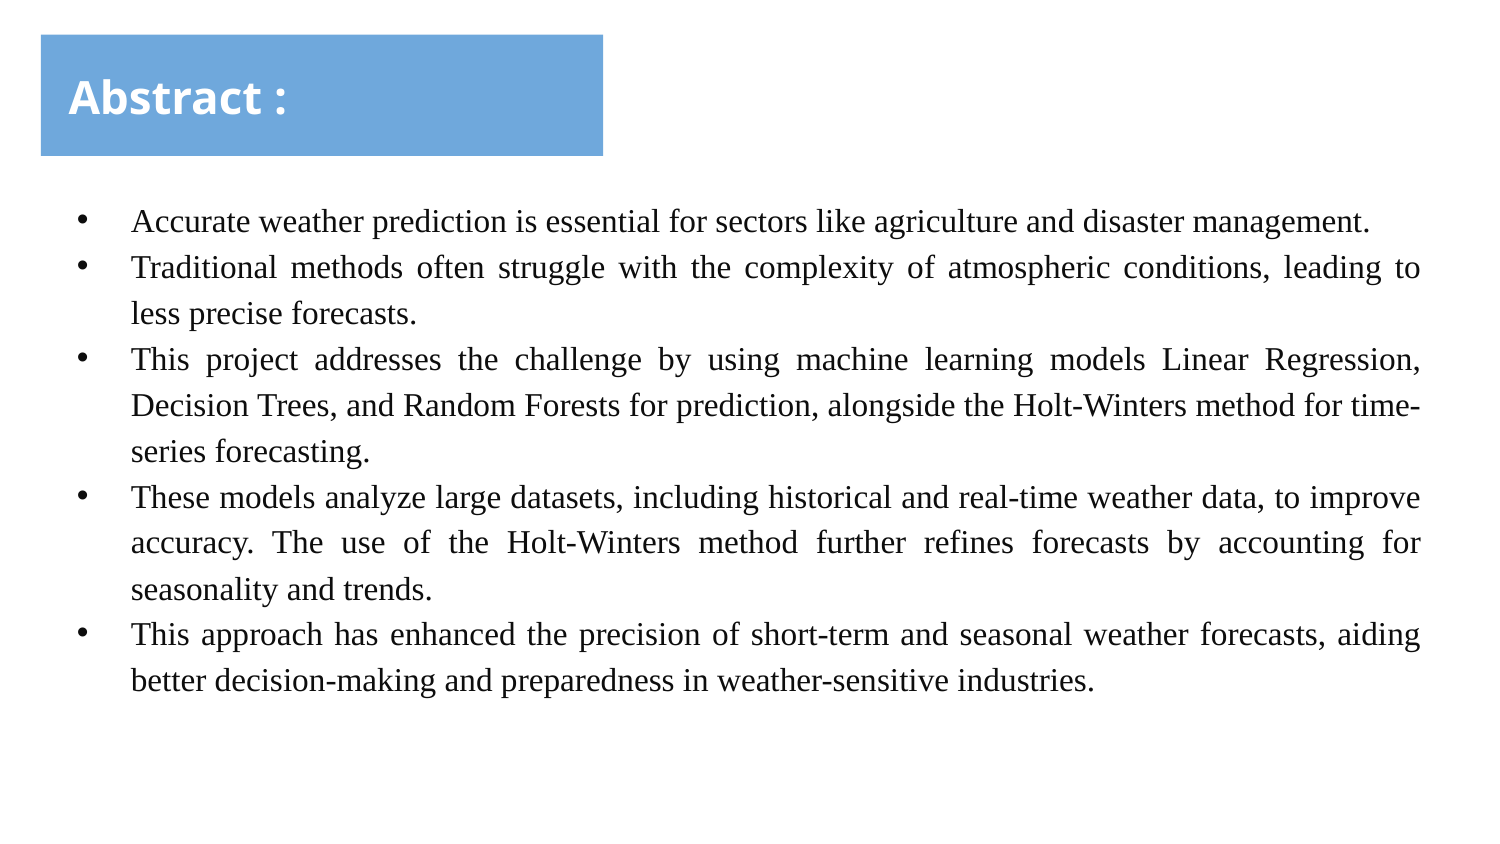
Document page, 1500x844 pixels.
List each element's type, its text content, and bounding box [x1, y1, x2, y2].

title Abstract : [53, 0, 528, 139]
text_box [40, 34, 604, 156]
subtitle Accurate weather prediction is essential for sectors like agriculture and disaster management. Traditional methods often struggle with the complexity of atmospheric conditions, leading to less precise forecasts. This project addresses the challenge by using machine learning models Linear Regression, Decision Trees, and Random Forests for prediction, alongside the Holt-Winters method for time-series forecasting. These models analyze large datasets, including historical and real-time weather data, to improve accuracy. The use of the Holt-Winters method further refines forecasts by accounting for seasonality and trends. This approach has enhanced the precision of short-term and seasonal weather forecasts, aiding better decision-making and preparedness in weather-sensitive industries. [40, 178, 1439, 786]
